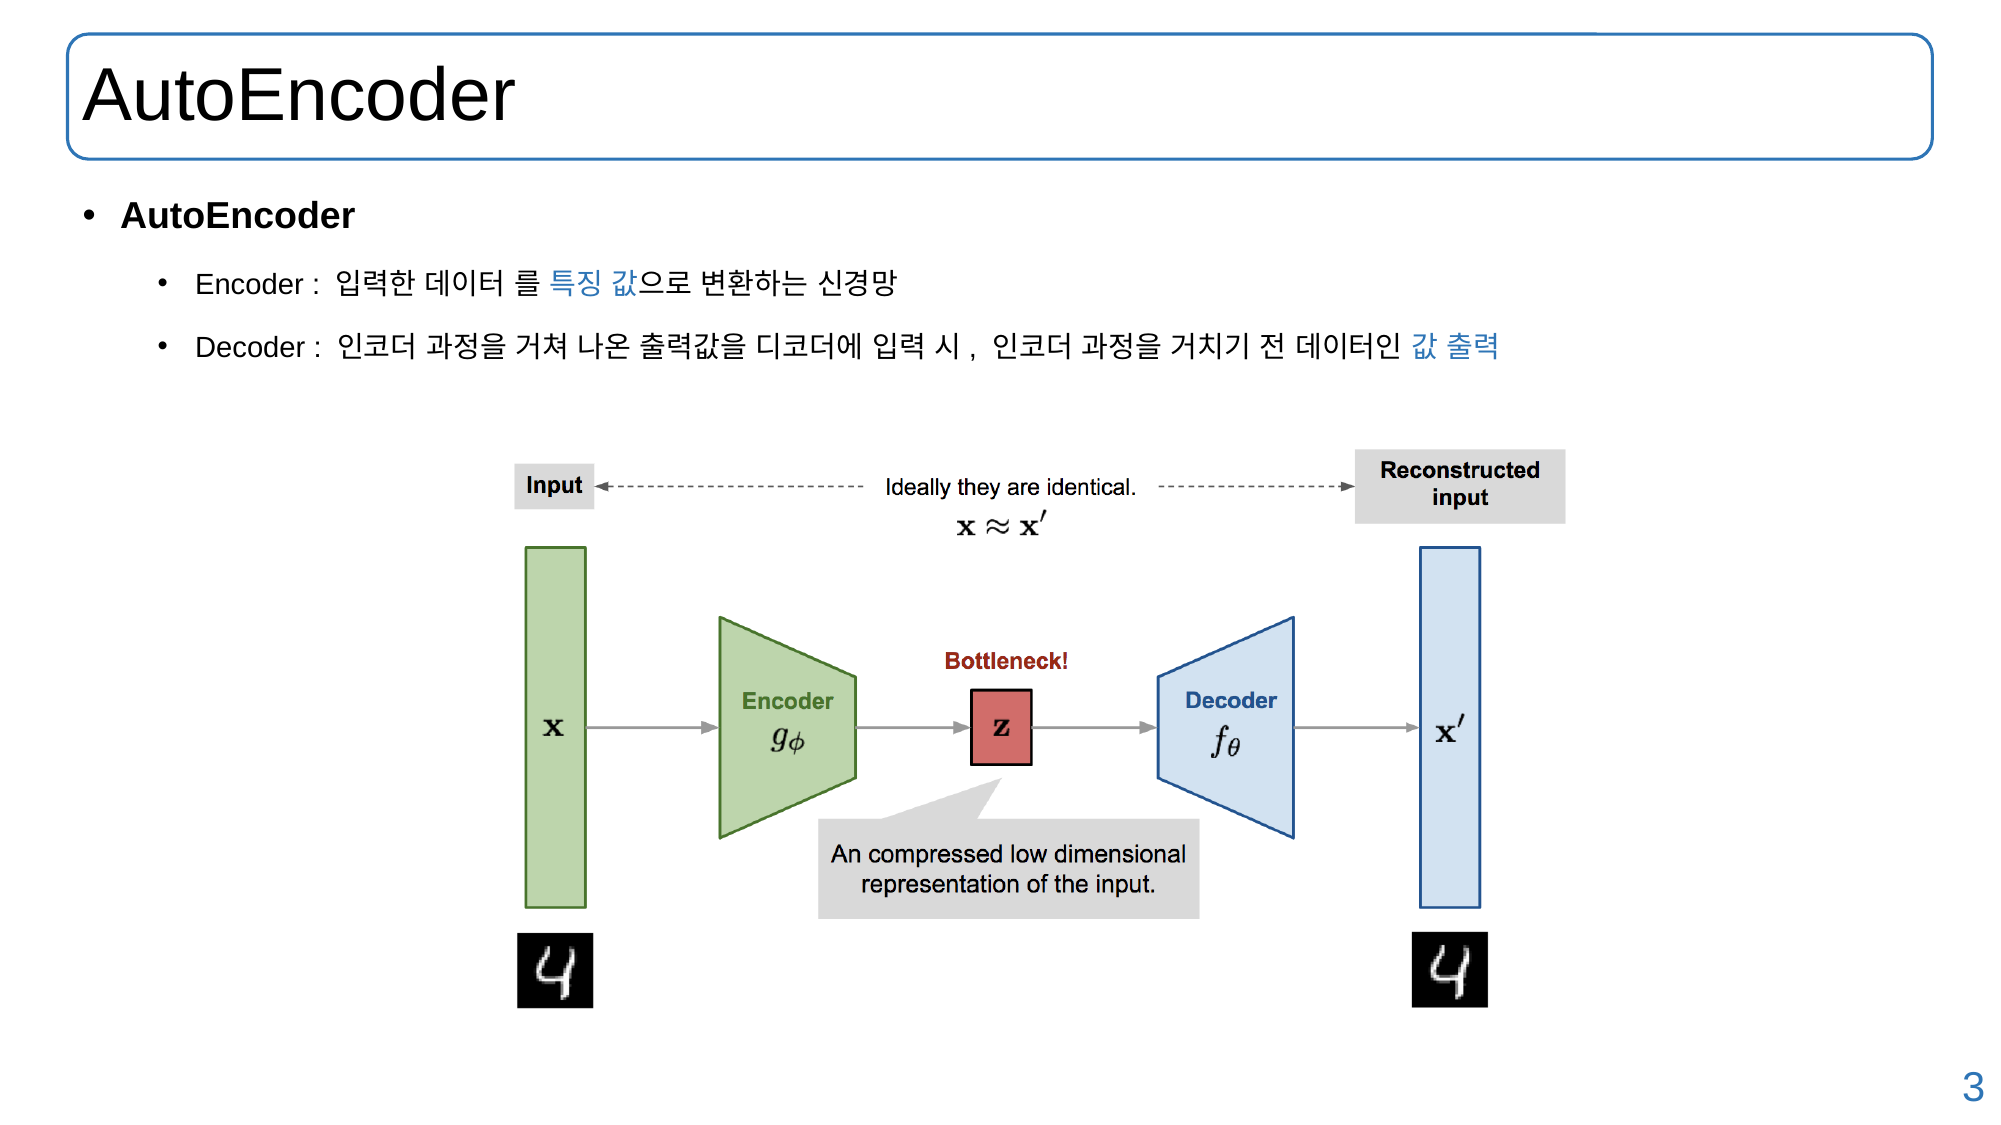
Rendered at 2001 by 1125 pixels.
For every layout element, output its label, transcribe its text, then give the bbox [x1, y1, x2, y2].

title AutoEncoder [67, 34, 1933, 160]
picture [377, 438, 1623, 1019]
